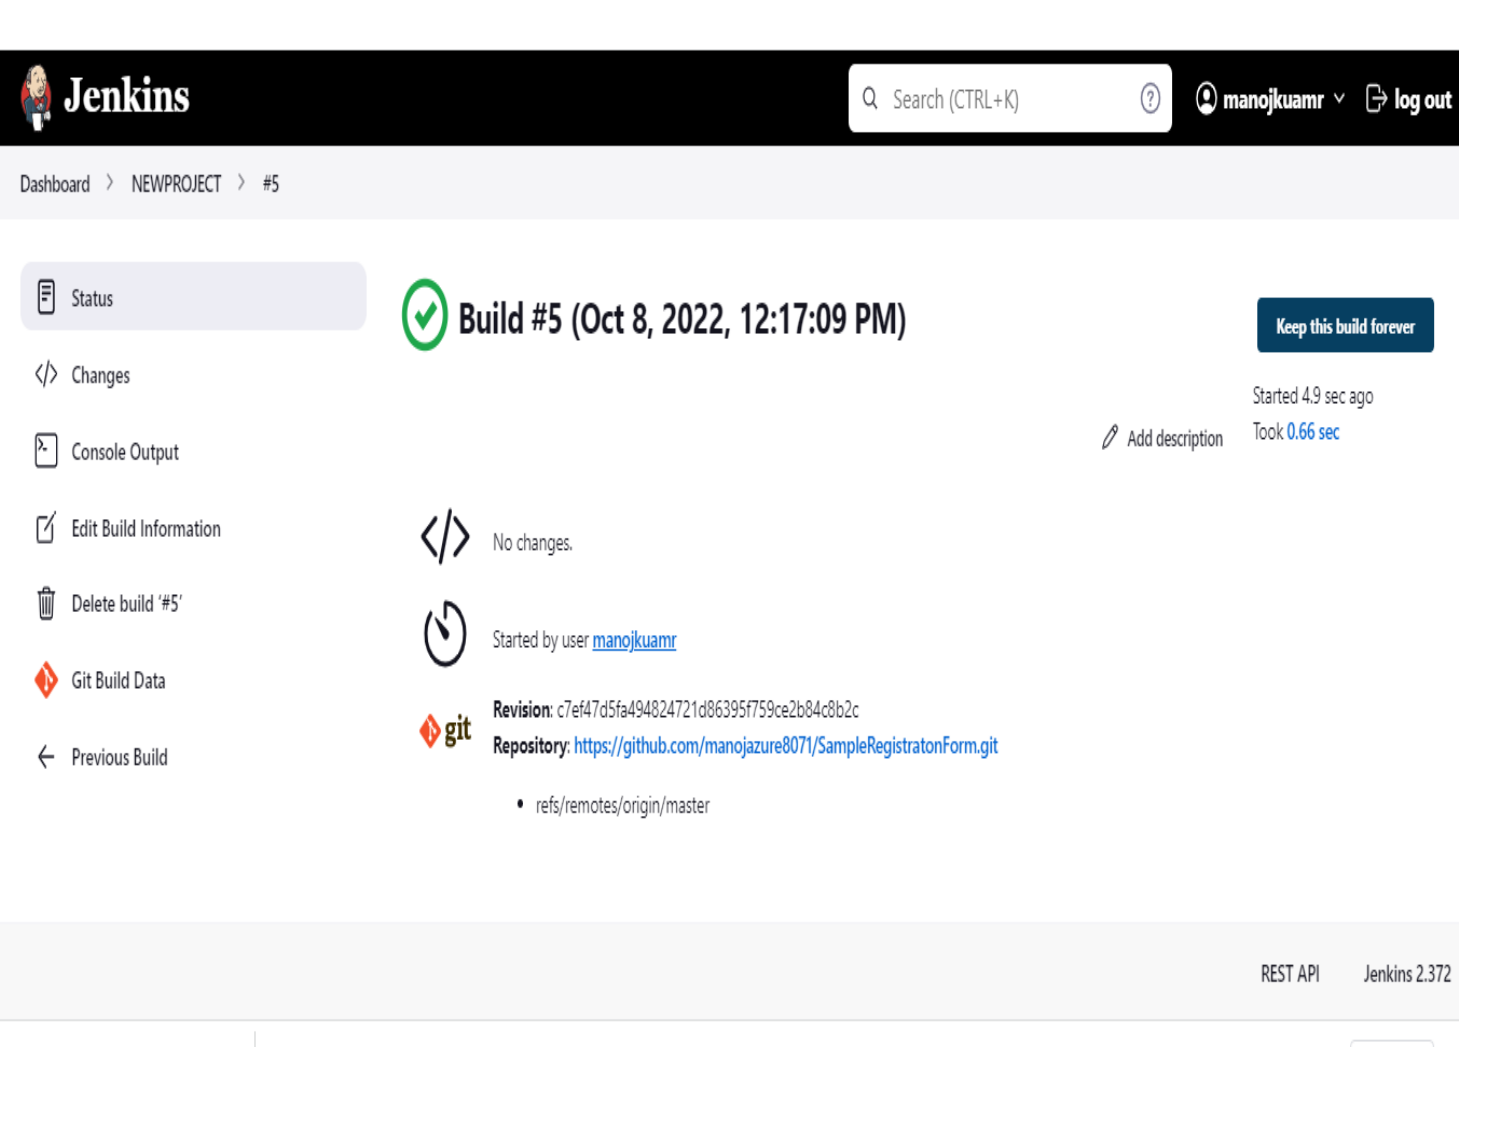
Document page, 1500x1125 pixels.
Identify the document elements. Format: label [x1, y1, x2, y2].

picture [0, 49, 1459, 1047]
